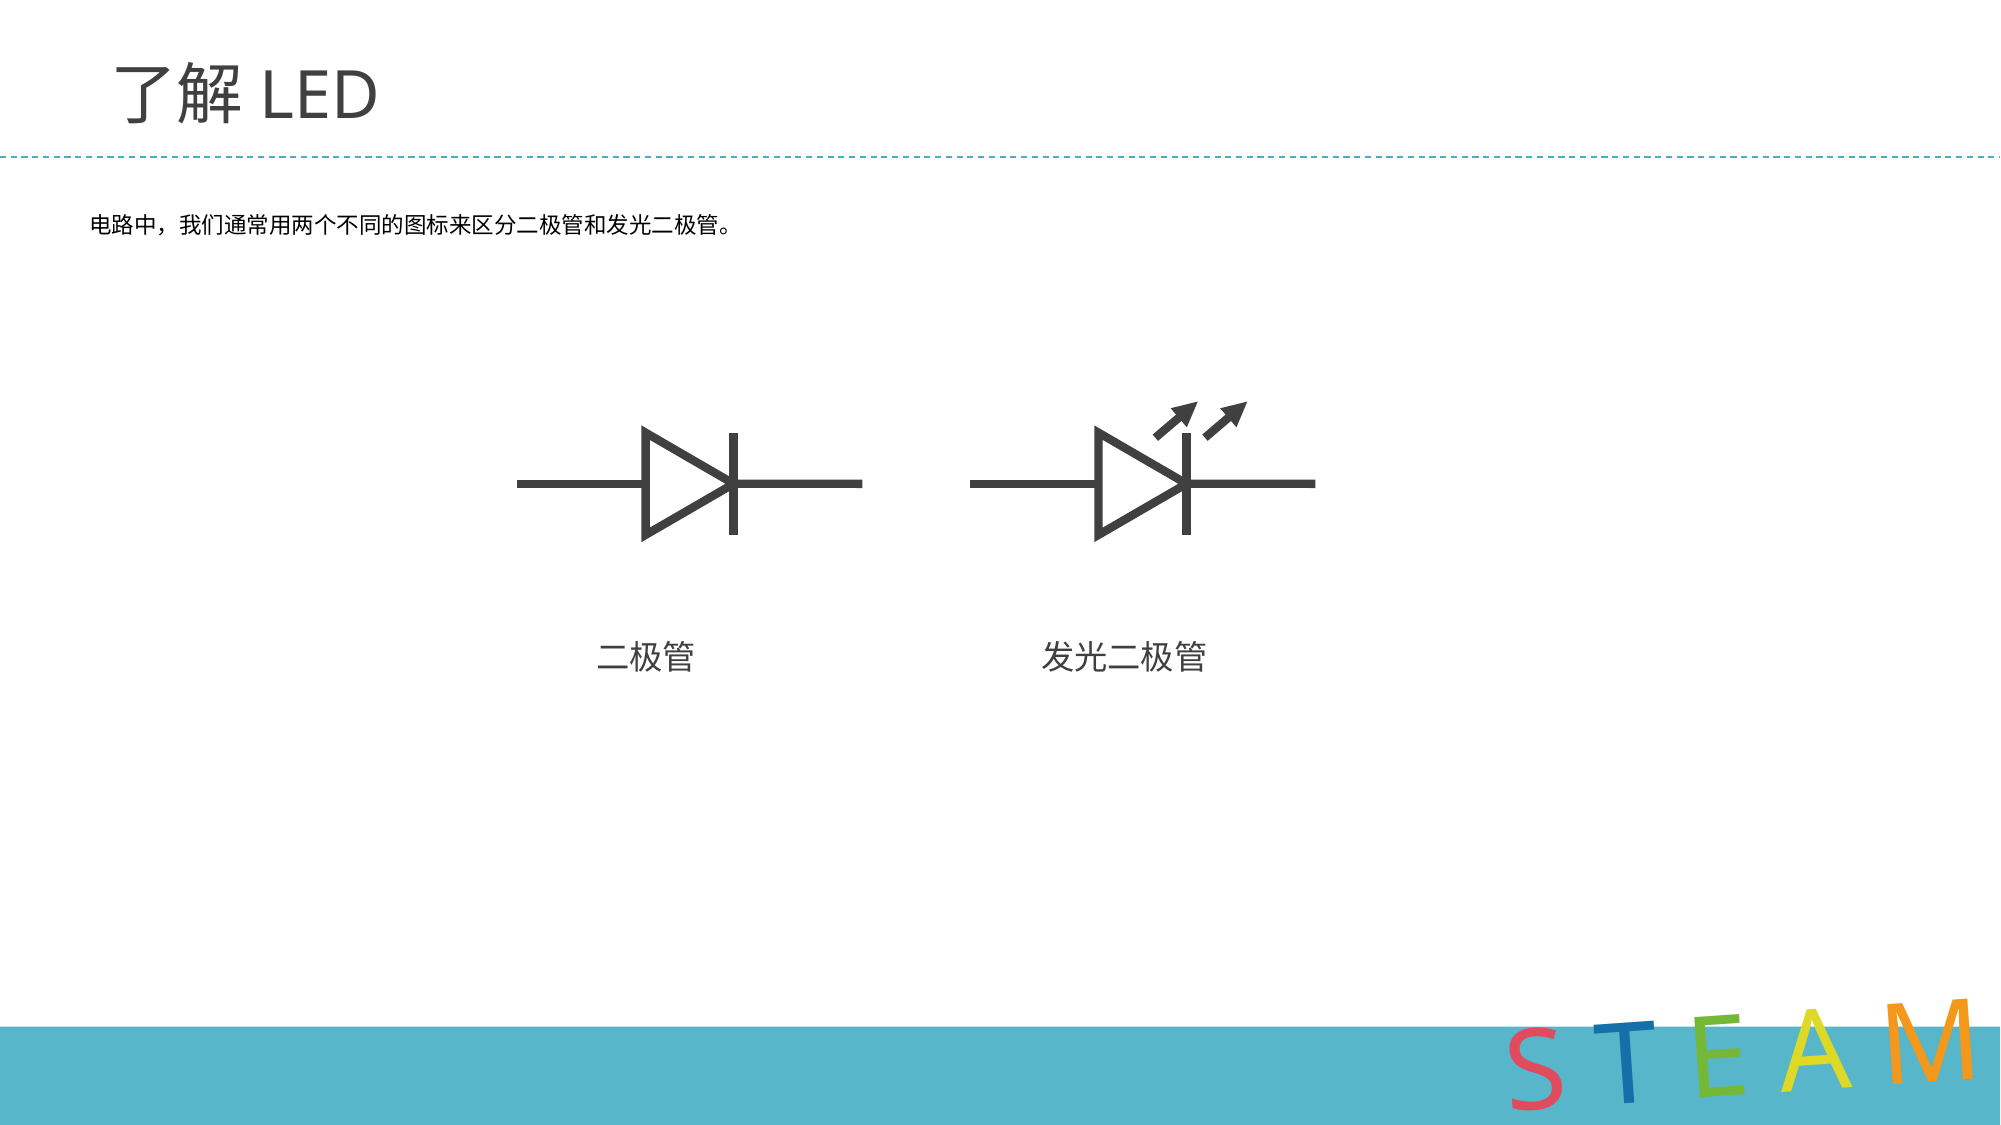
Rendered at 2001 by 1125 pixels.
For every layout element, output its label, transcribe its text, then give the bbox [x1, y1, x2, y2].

text_box 二极管 [581, 608, 801, 684]
text_box 发光二极管 [1026, 608, 1246, 684]
text_box 了解LED [94, 48, 1609, 146]
list 电路中，我们通常用两个不同的图标来区分二极管和发光二极管。 [74, 203, 1271, 300]
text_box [516, 432, 863, 535]
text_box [969, 401, 1316, 535]
